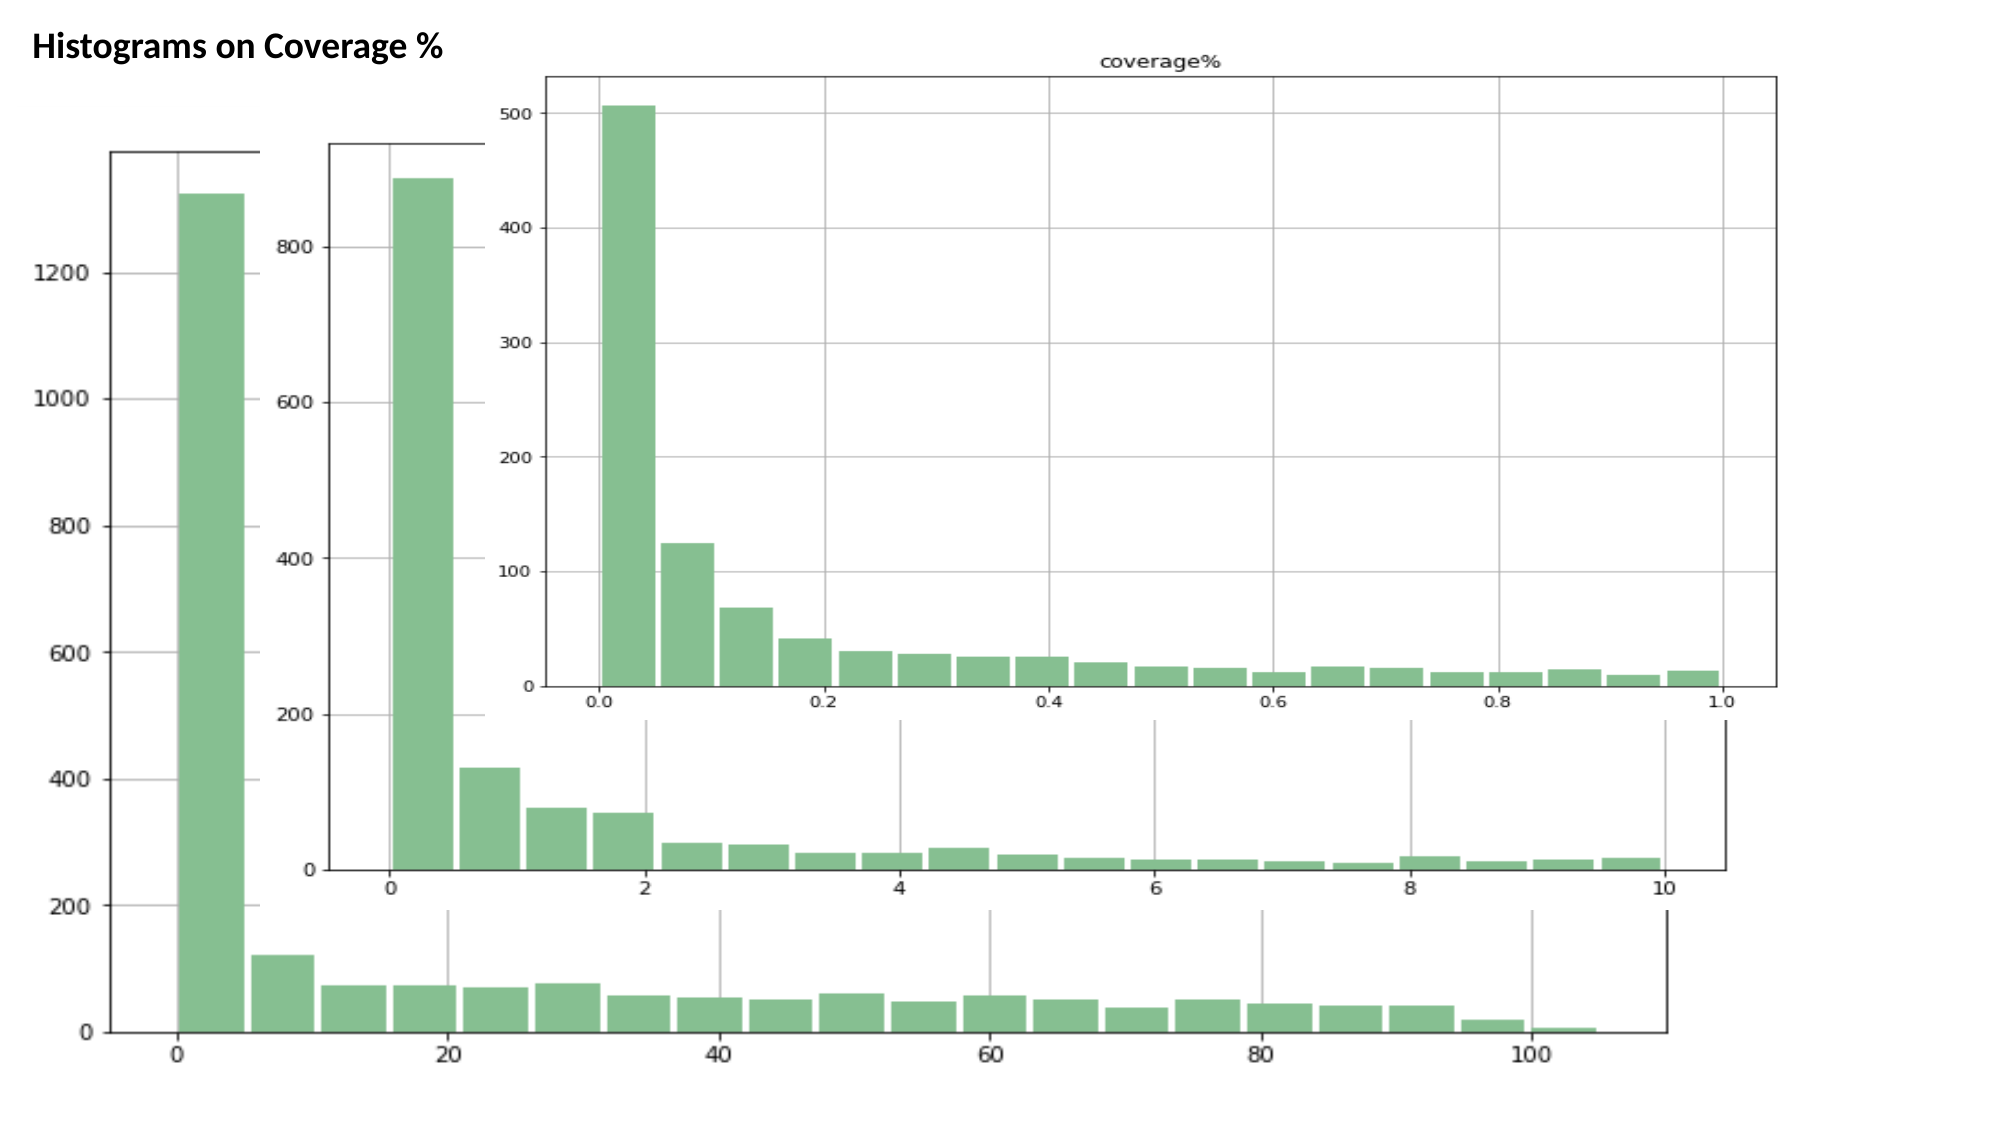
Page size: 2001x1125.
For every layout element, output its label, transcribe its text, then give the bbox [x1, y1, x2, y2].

picture [17, 44, 1789, 1081]
text_box Histograms on Coverage % [17, 13, 662, 74]
